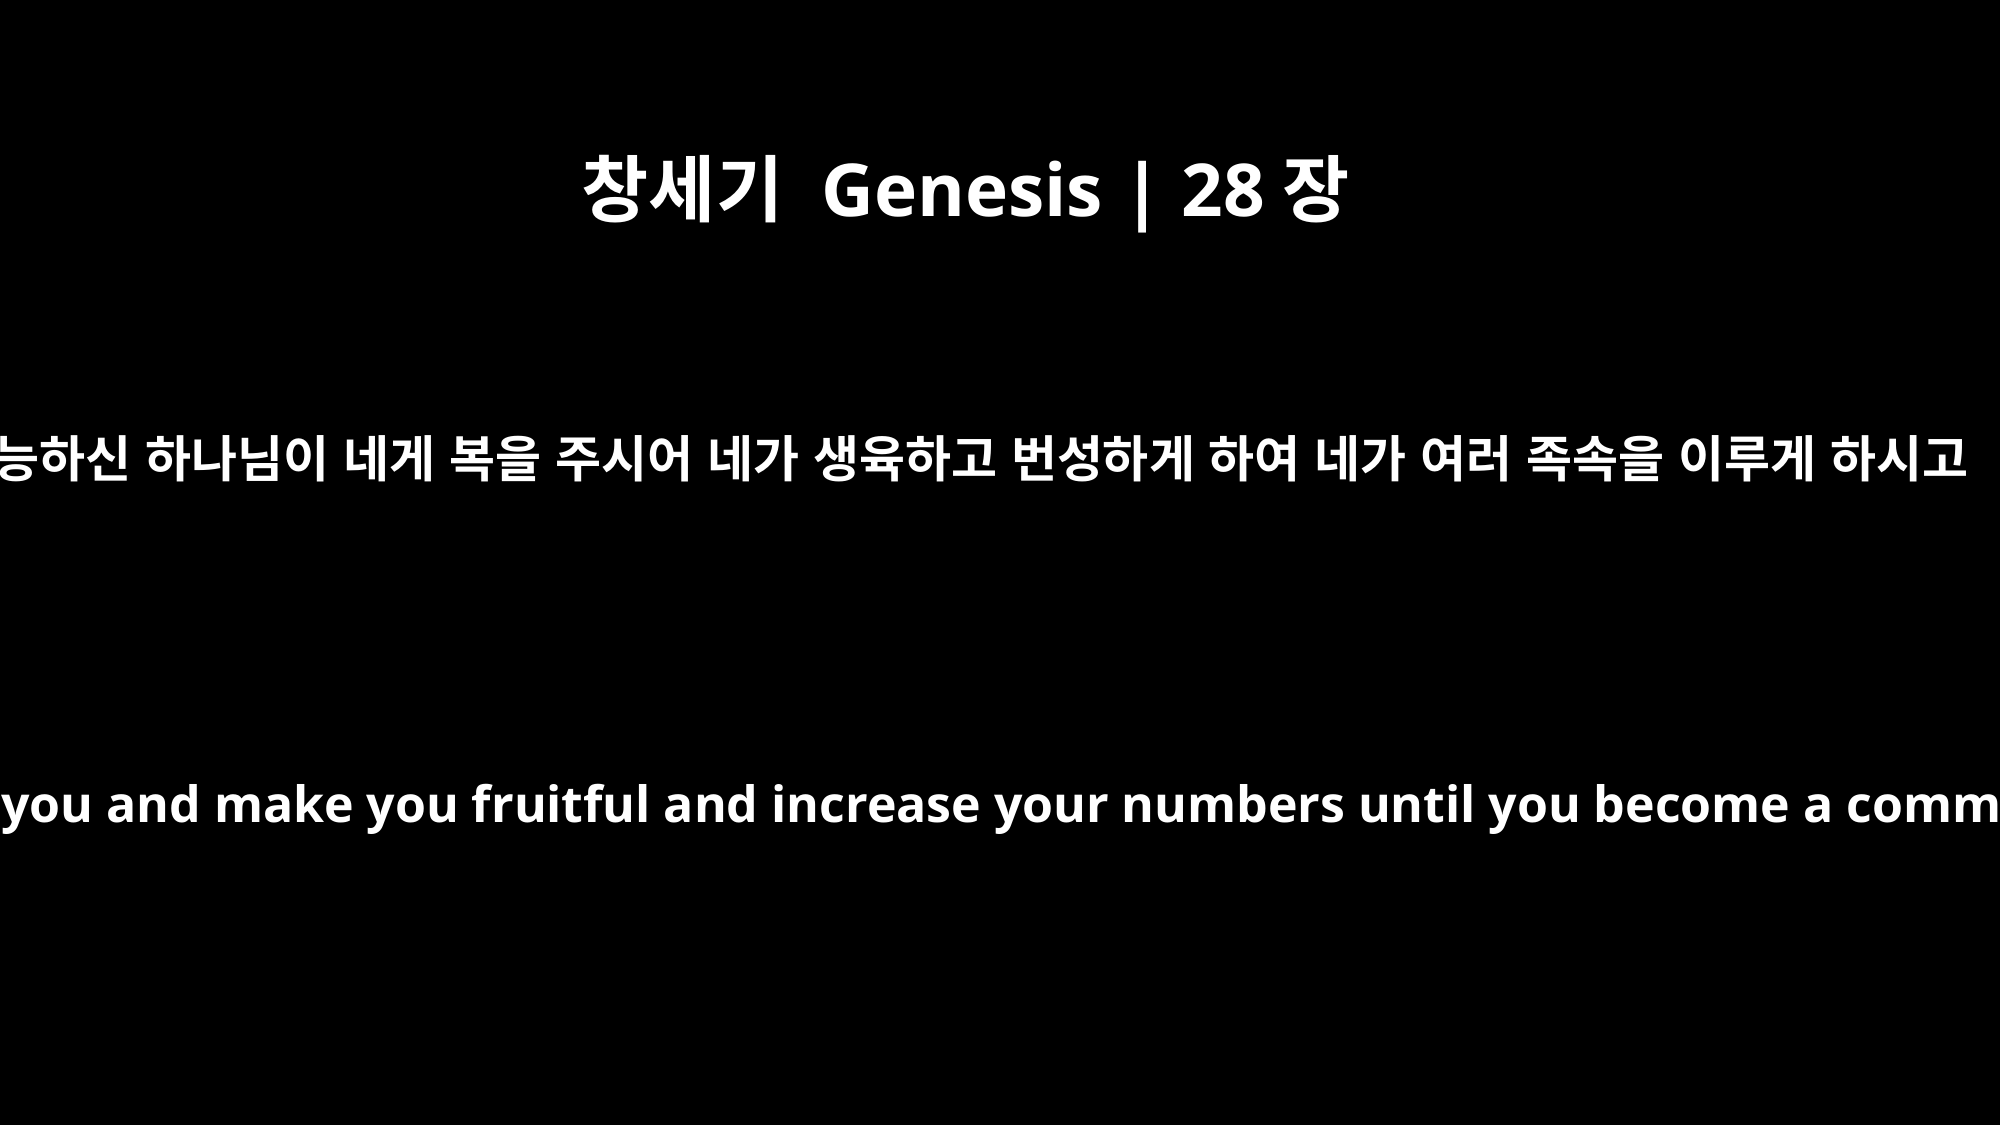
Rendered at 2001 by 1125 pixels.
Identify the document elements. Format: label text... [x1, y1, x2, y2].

text_box 창세기 Genesis | 28장 [566, 136, 1365, 239]
text_box May God Almighty bless you and make you fruitful and increase your numbers until you become a community of peoples. [0, 764, 2000, 840]
text_box 3 전능하신 하나님이 네게 복을 주시어 네가 생육하고 번성하게 하여 네가 여러 족속을 이루게 하시고 [0, 359, 1985, 495]
